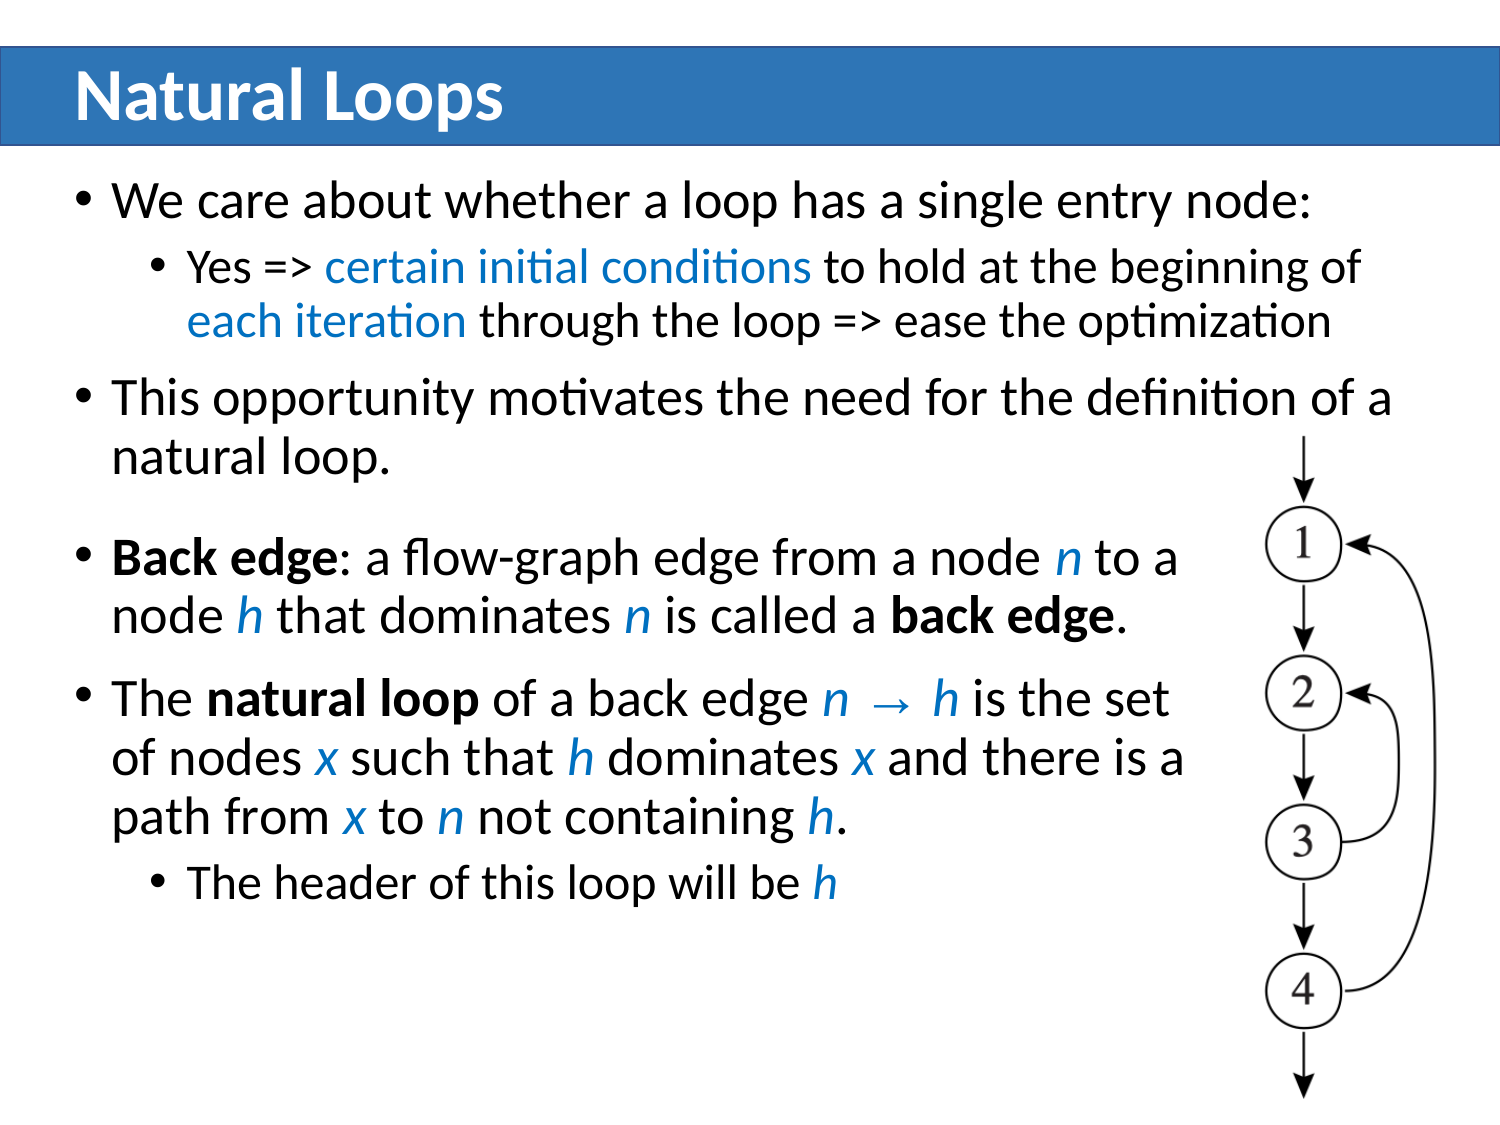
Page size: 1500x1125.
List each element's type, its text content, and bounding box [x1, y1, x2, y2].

list We care about whether a loop has a single entry node: Yes => certain initial conditions to hold at the beginning of each iteration through the loop => ease the optimization This opportunity motivates the need for the definition of a natural loop. [59, 163, 1446, 1014]
picture [1257, 431, 1446, 1101]
text_box Back edge: a flow-graph edge from a node n to a node h that dominates n is called a back edge. The natural loop of a back edge n → h is the set of nodes x such that h dominates x and there is a path from x to n not containing h. The header of this loop will be h [59, 520, 1228, 962]
title Natural Loops [59, 47, 1446, 146]
